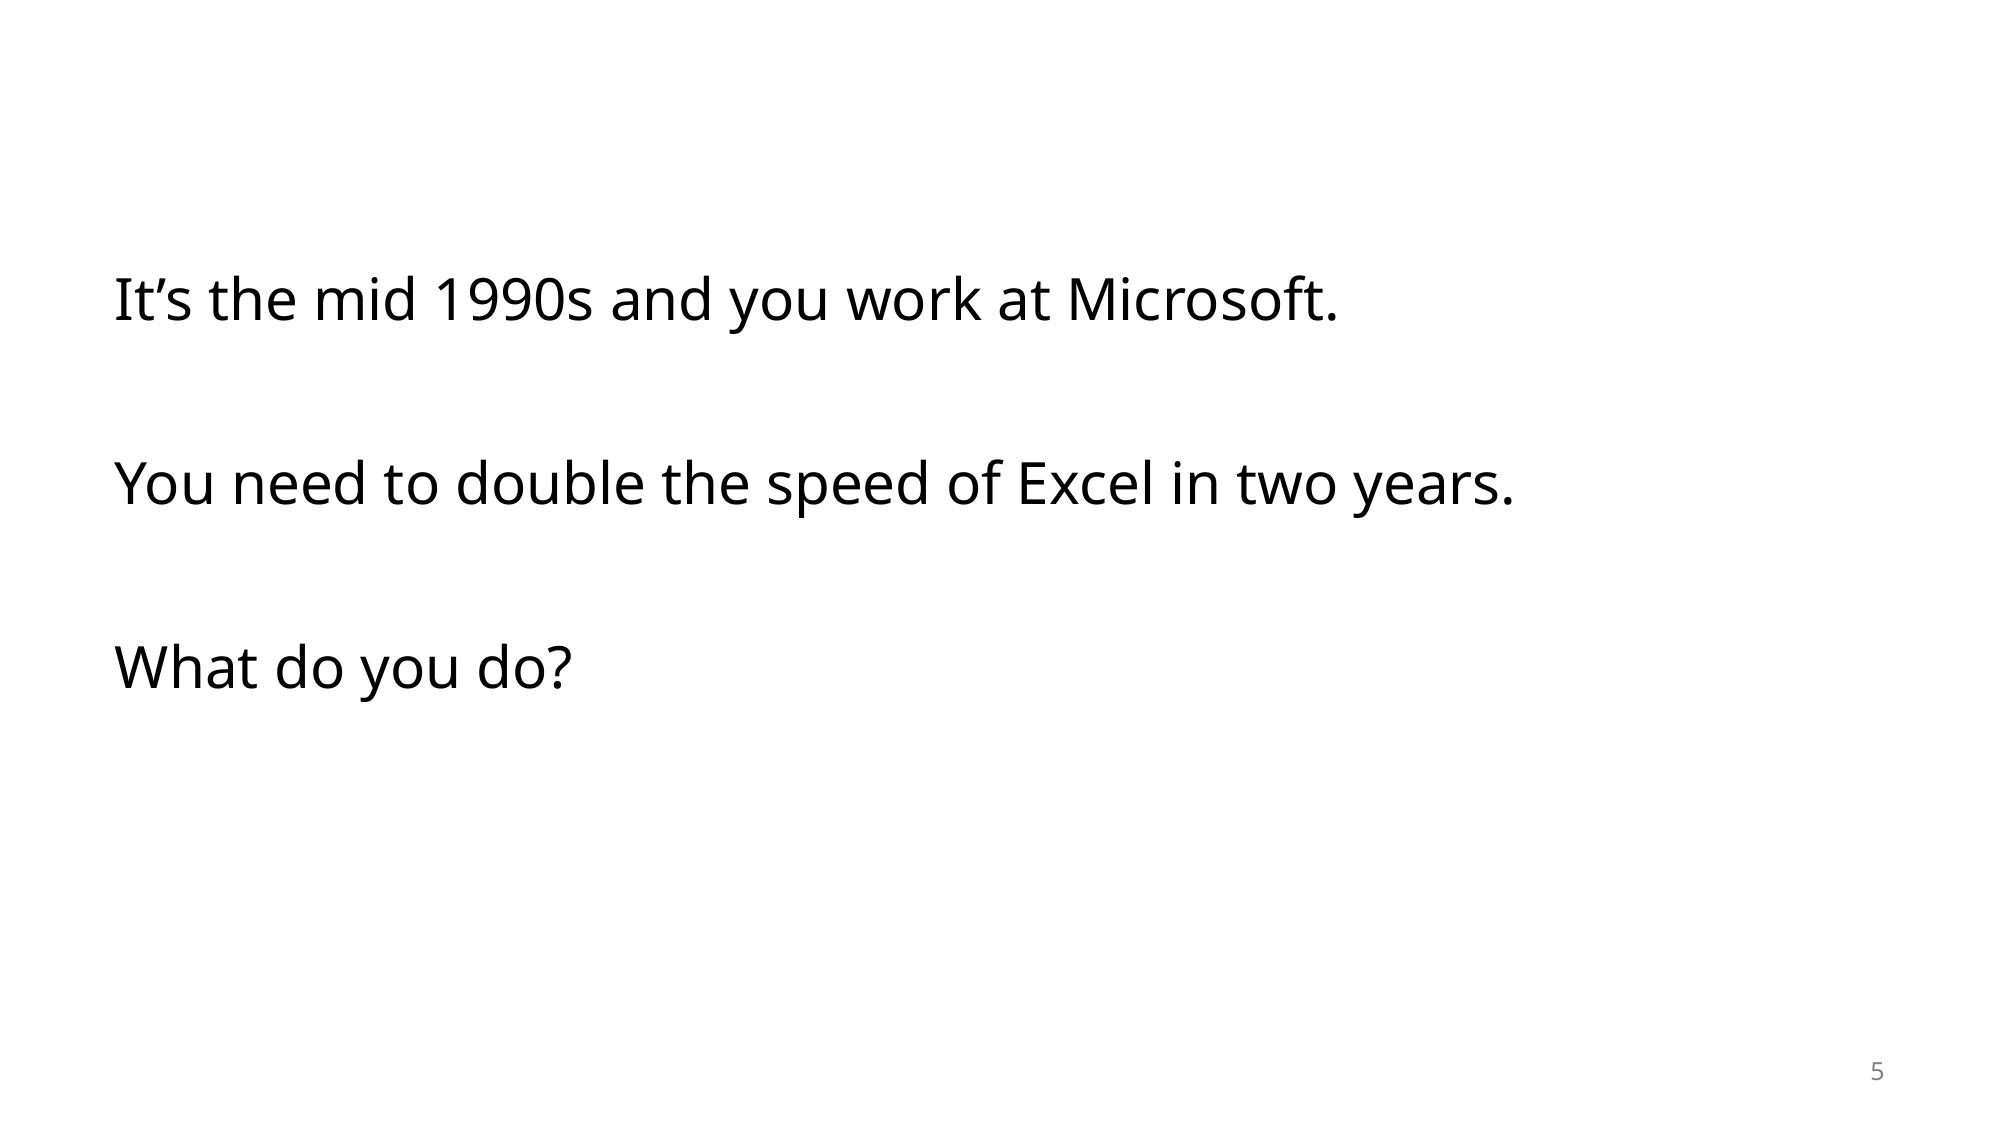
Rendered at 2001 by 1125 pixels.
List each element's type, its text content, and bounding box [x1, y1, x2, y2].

slide_number 5 [1749, 1042, 1900, 1103]
list It’s the mid 1990s and you work at Microsoft. You need to double the speed of Excel in two years. What do you do? [99, 262, 1931, 1005]
